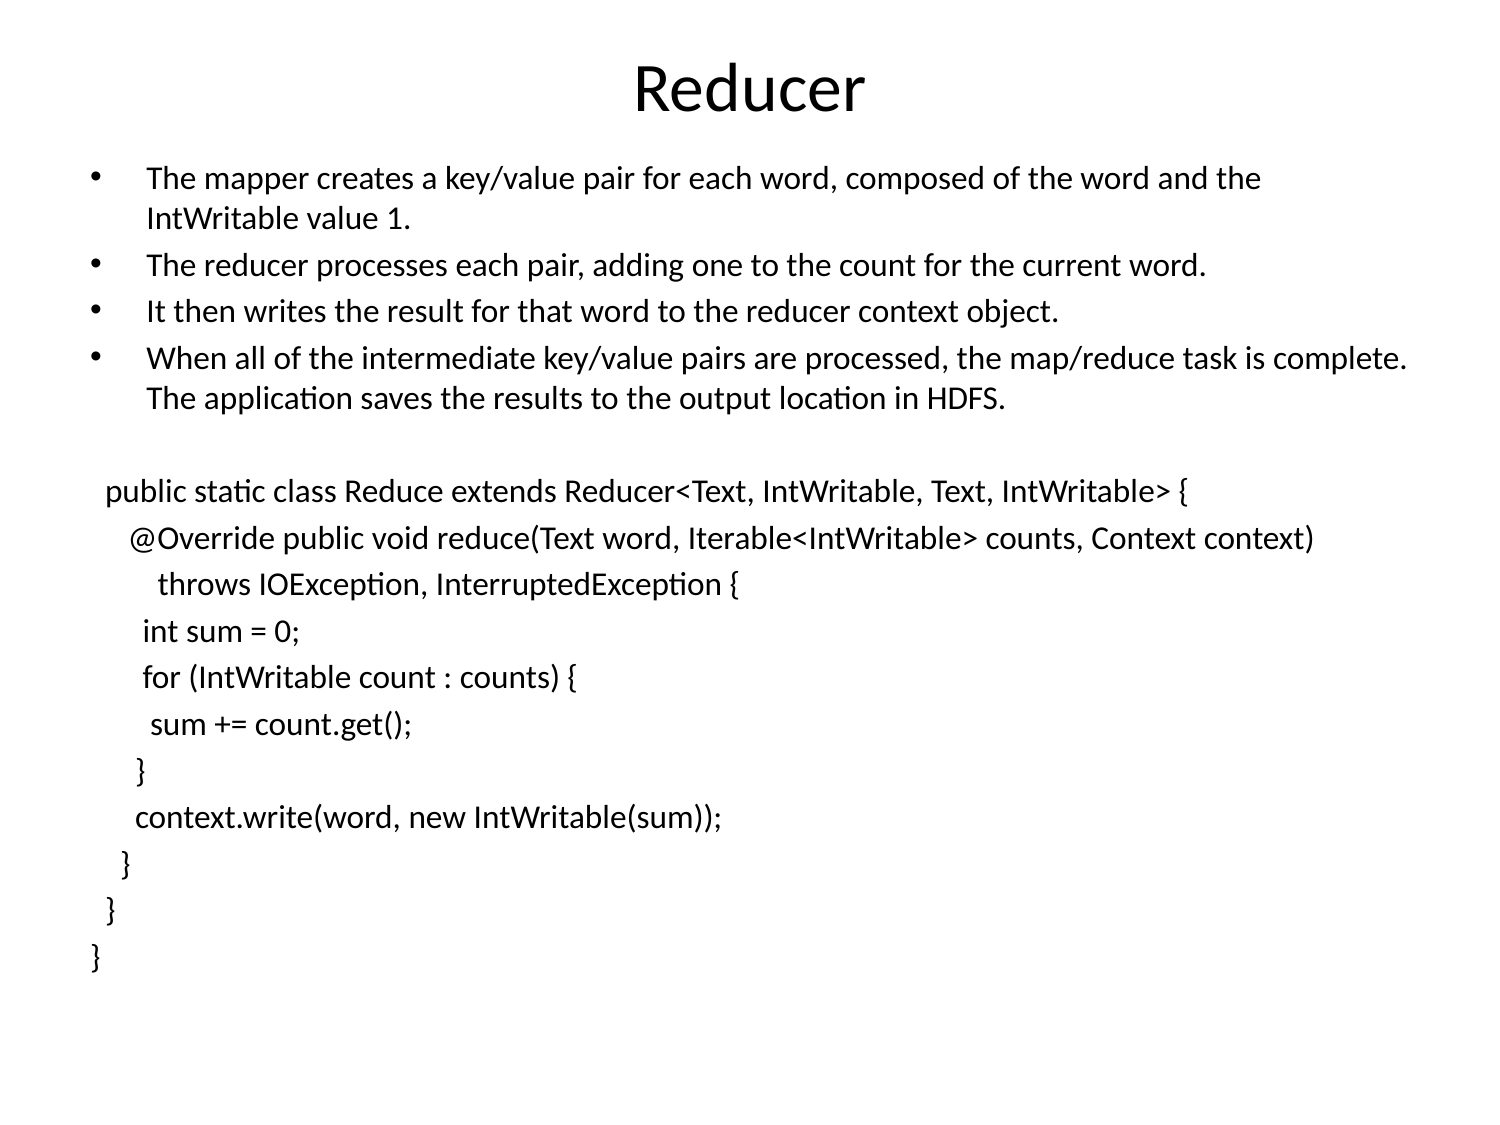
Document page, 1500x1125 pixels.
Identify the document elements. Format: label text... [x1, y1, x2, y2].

list The mapper creates a key/value pair for each word, composed of the word and the IntWritable value 1. The reducer processes each pair, adding one to the count for the current word. It then writes the result for that word to the reducer context object. When all of the intermediate key/value pairs are processed, the map/reduce task is complete. The application saves the results to the output location in HDFS. public static class Reduce extends Reducer<Text, IntWritable, Text, IntWritable> { @Override public void reduce(Text word, Iterable<IntWritable> counts, Context context) throws IOException, InterruptedException { int sum = 0; for (IntWritable count : counts) { sum += count.get(); } context.write(word, new IntWritable(sum)); } } } [75, 148, 1425, 1049]
title Reducer [75, 34, 1425, 134]
